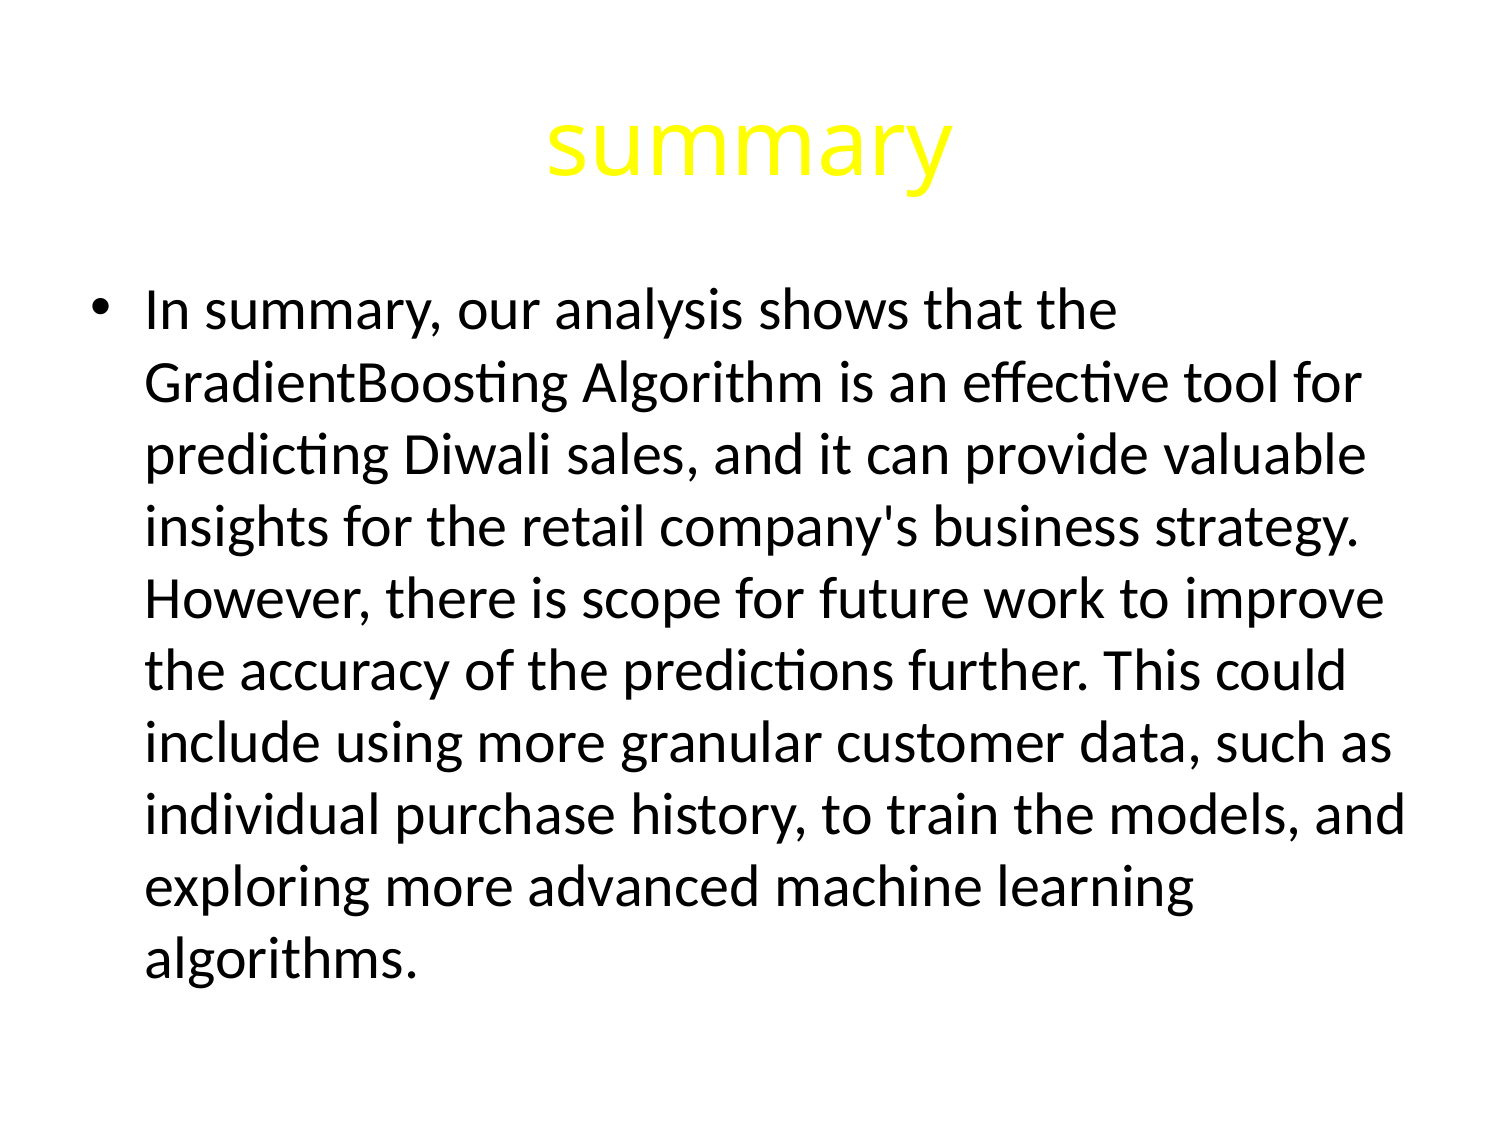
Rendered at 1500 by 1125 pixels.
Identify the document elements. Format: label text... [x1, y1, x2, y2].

list In summary, our analysis shows that the GradientBoosting Algorithm is an effective tool for predicting Diwali sales, and it can provide valuable insights for the retail company's business strategy. However, there is scope for future work to improve the accuracy of the predictions further. This could include using more granular customer data, such as individual purchase history, to train the models, and exploring more advanced machine learning algorithms. [75, 262, 1425, 1005]
title summary [75, 45, 1425, 233]
